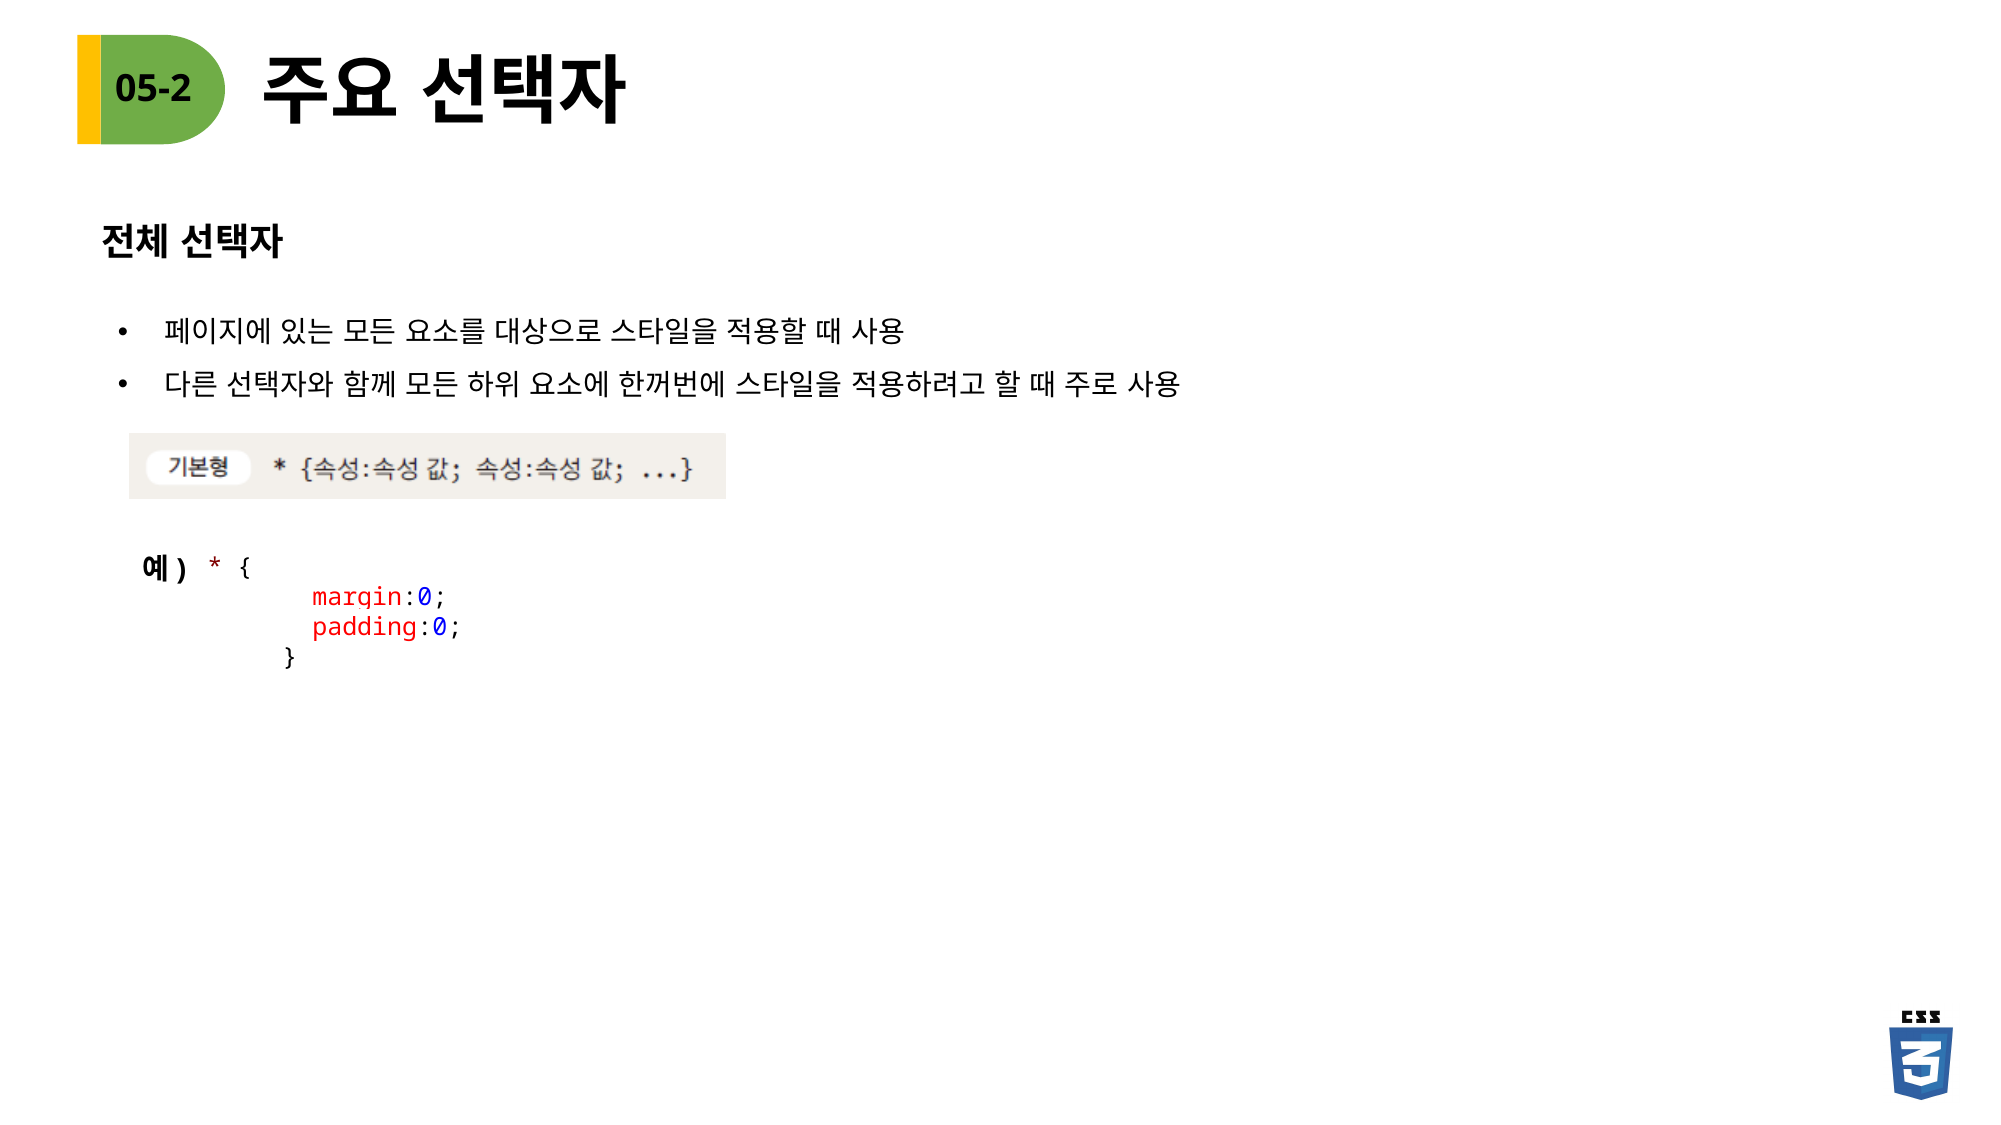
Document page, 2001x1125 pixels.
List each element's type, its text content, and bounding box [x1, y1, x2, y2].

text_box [129, 543, 508, 680]
text_box 05-2 [100, 56, 225, 117]
picture [129, 433, 726, 499]
text_box 전체 선택자 [86, 210, 599, 271]
picture [1883, 1003, 1960, 1103]
title 주요 선택자 [246, 38, 1739, 149]
text_box 페이지에 있는 모든 요소를 대상으로 스타일을 적용할 때 사용 다른 선택자와 함께 모든 하위 요소에 한꺼번에 스타일을 적용하려고 할 때 주로 사용 [103, 288, 1739, 409]
